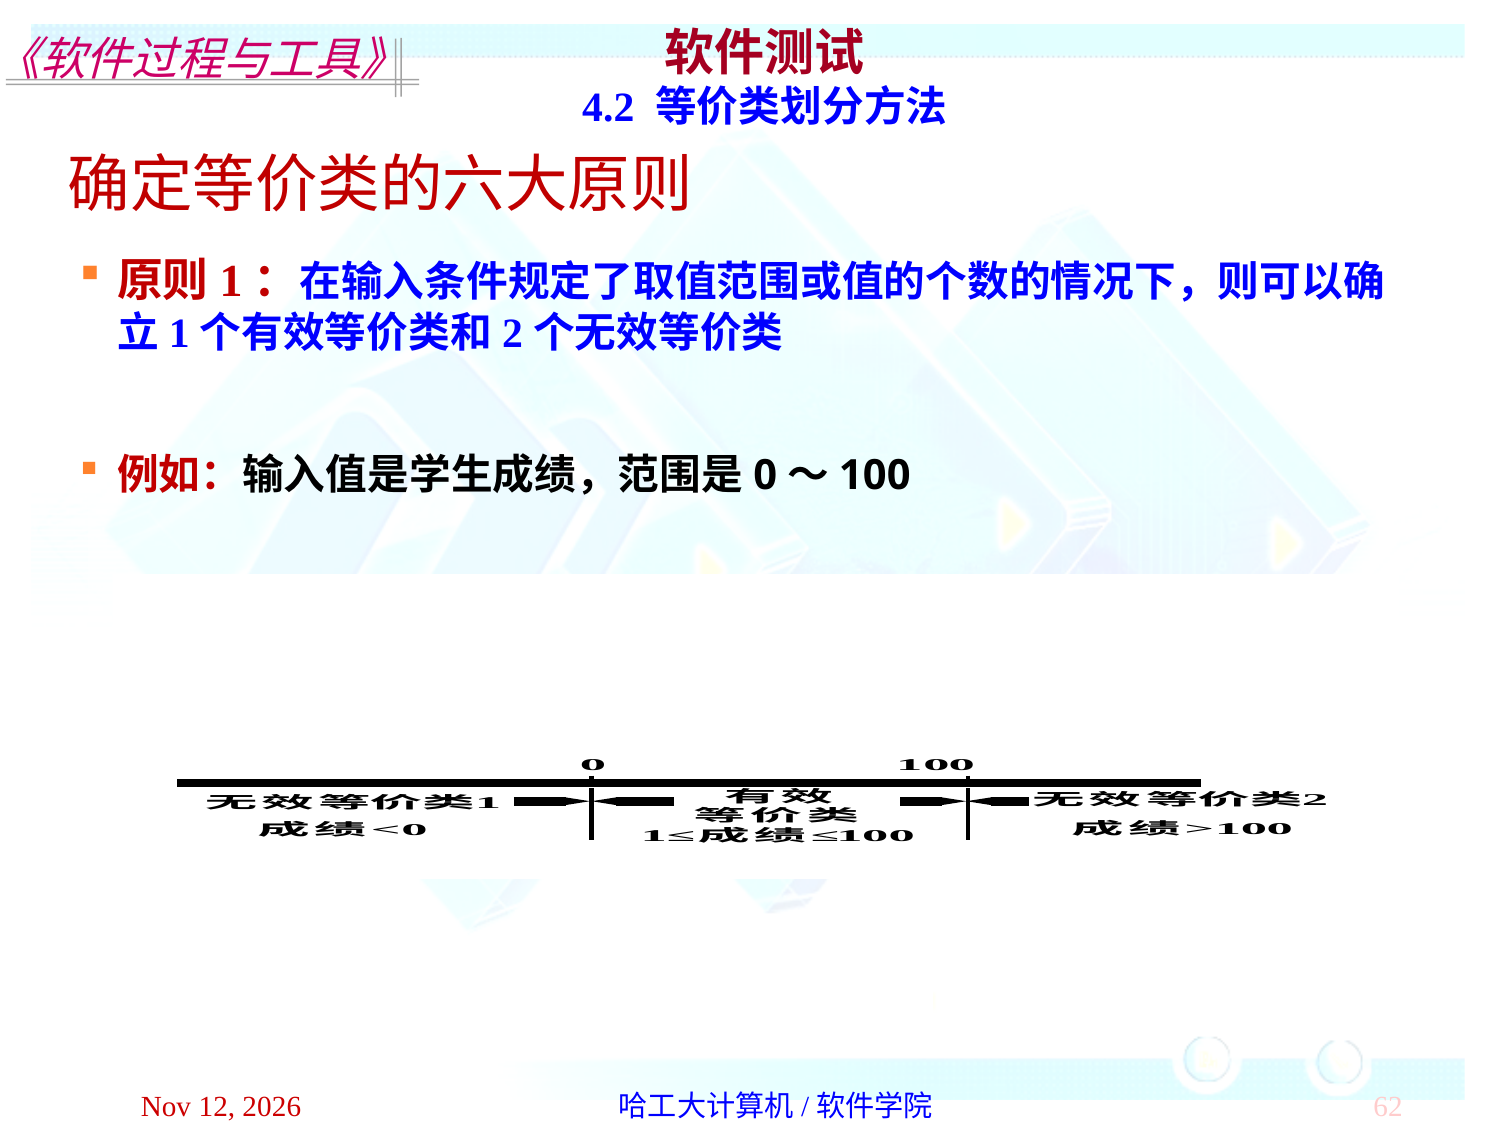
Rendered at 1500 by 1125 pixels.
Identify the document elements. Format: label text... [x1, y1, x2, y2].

text_box 确定等价类的六大原则 [53, 137, 1447, 244]
text_box 原则1：在输入条件规定了取值范围或值的个数的情况下，则可以确立1个有效等价类和2个无效等价类 例如：输入值是学生成绩，范围是0～100 [64, 243, 1412, 1083]
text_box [112, 574, 1400, 879]
text_box 软件测试 4.2 等价类划分方法 [389, 39, 1140, 137]
